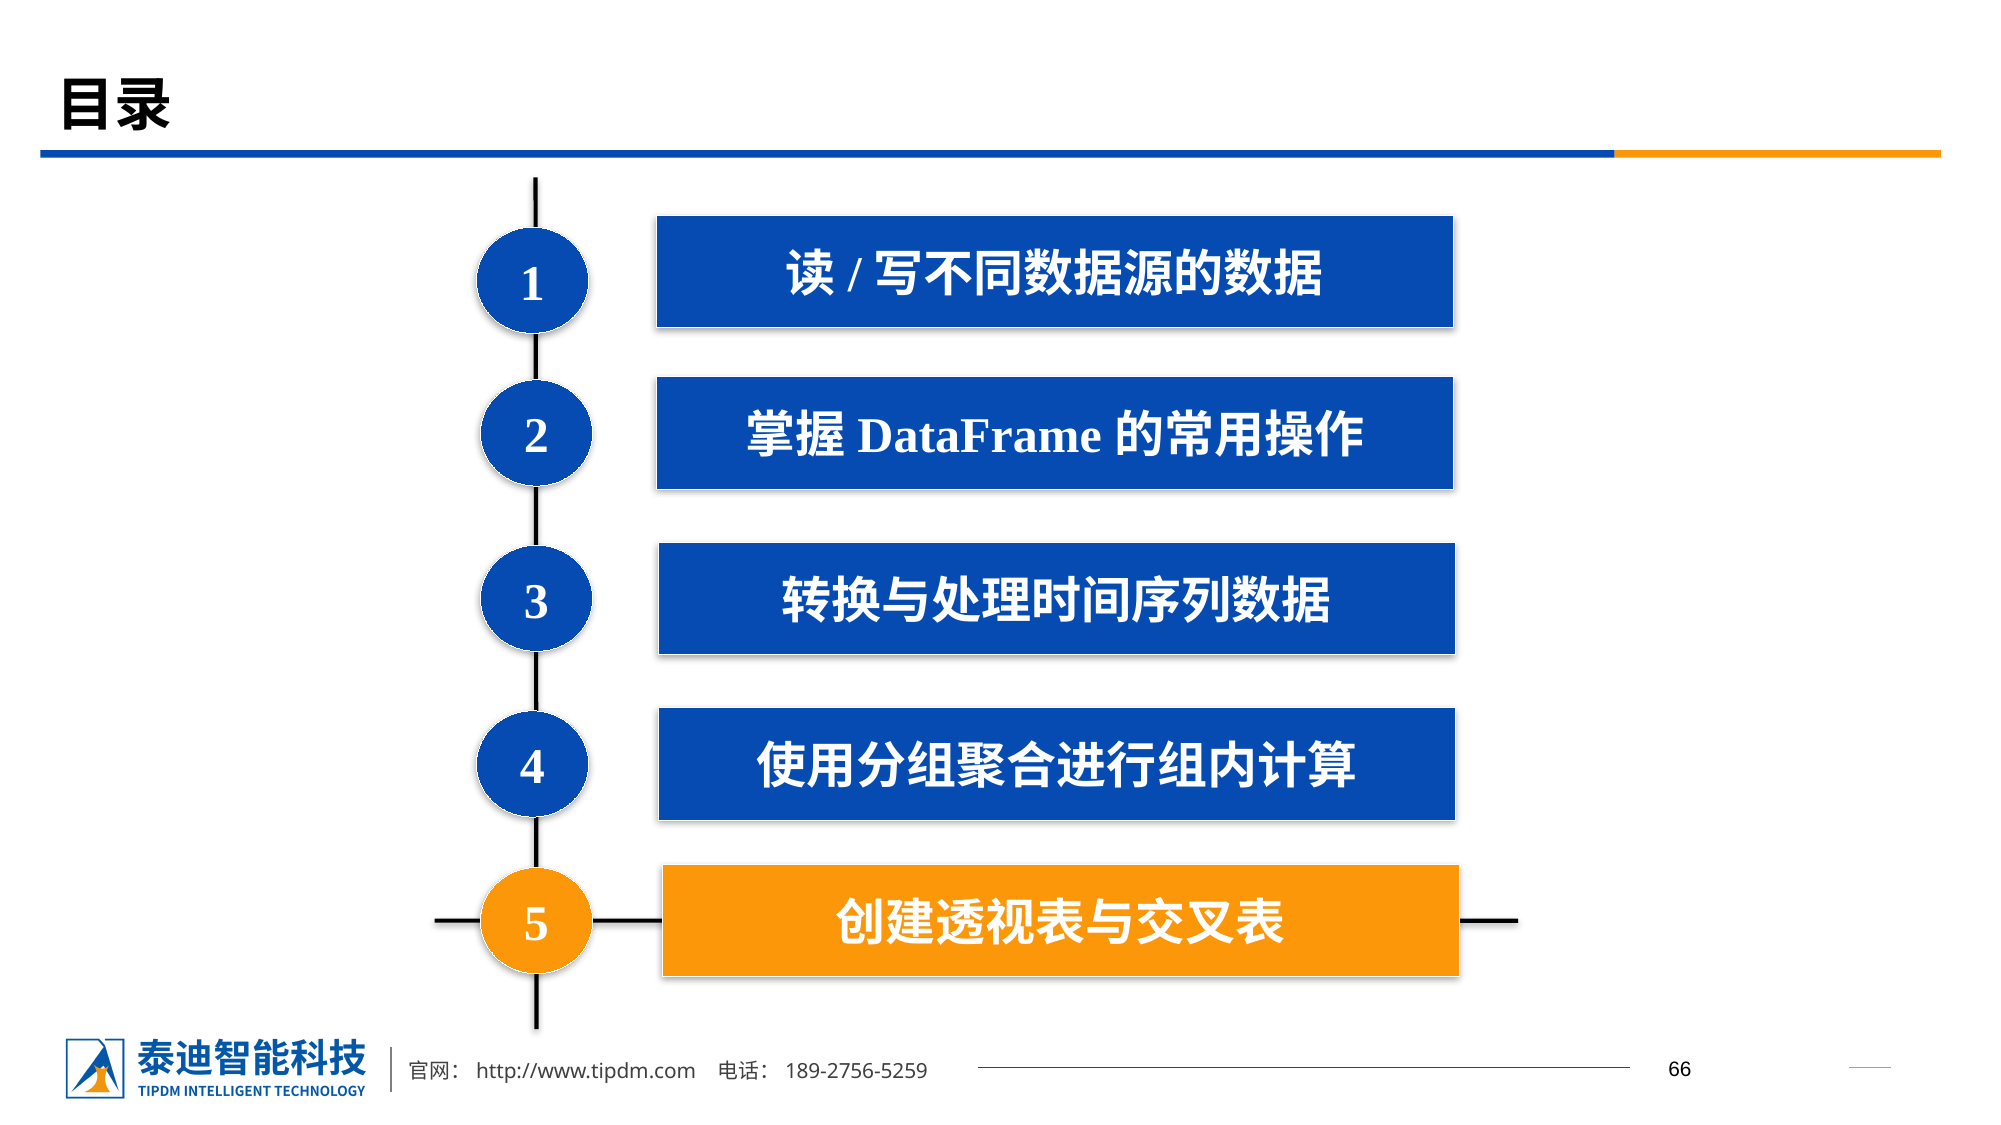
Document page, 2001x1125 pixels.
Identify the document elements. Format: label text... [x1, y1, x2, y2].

text_box 使用分组聚合进行组内计算 [658, 707, 1456, 821]
text_box 5 [541, 867, 593, 974]
text_box [1464, 918, 1519, 923]
text_box 1 [541, 227, 589, 333]
text_box 2 [541, 379, 593, 486]
text_box [596, 918, 656, 923]
text_box 5 [480, 867, 530, 974]
text_box 转换与处理时间序列数据 [658, 542, 1456, 655]
text_box 1 [476, 227, 530, 334]
picture [52, 1028, 378, 1107]
text_box 3 [480, 545, 530, 651]
title 目录 [41, 58, 1842, 146]
text_box 3 [541, 545, 593, 652]
text_box 掌握DataFrame的常用操作 [656, 376, 1454, 490]
text_box 读/写不同数据源的数据 [656, 215, 1454, 328]
text_box 4 [541, 711, 589, 817]
text_box 创建透视表与交叉表 [662, 864, 1460, 977]
text_box [434, 918, 475, 923]
text_box 4 [476, 710, 530, 818]
text_box 2 [480, 380, 530, 486]
